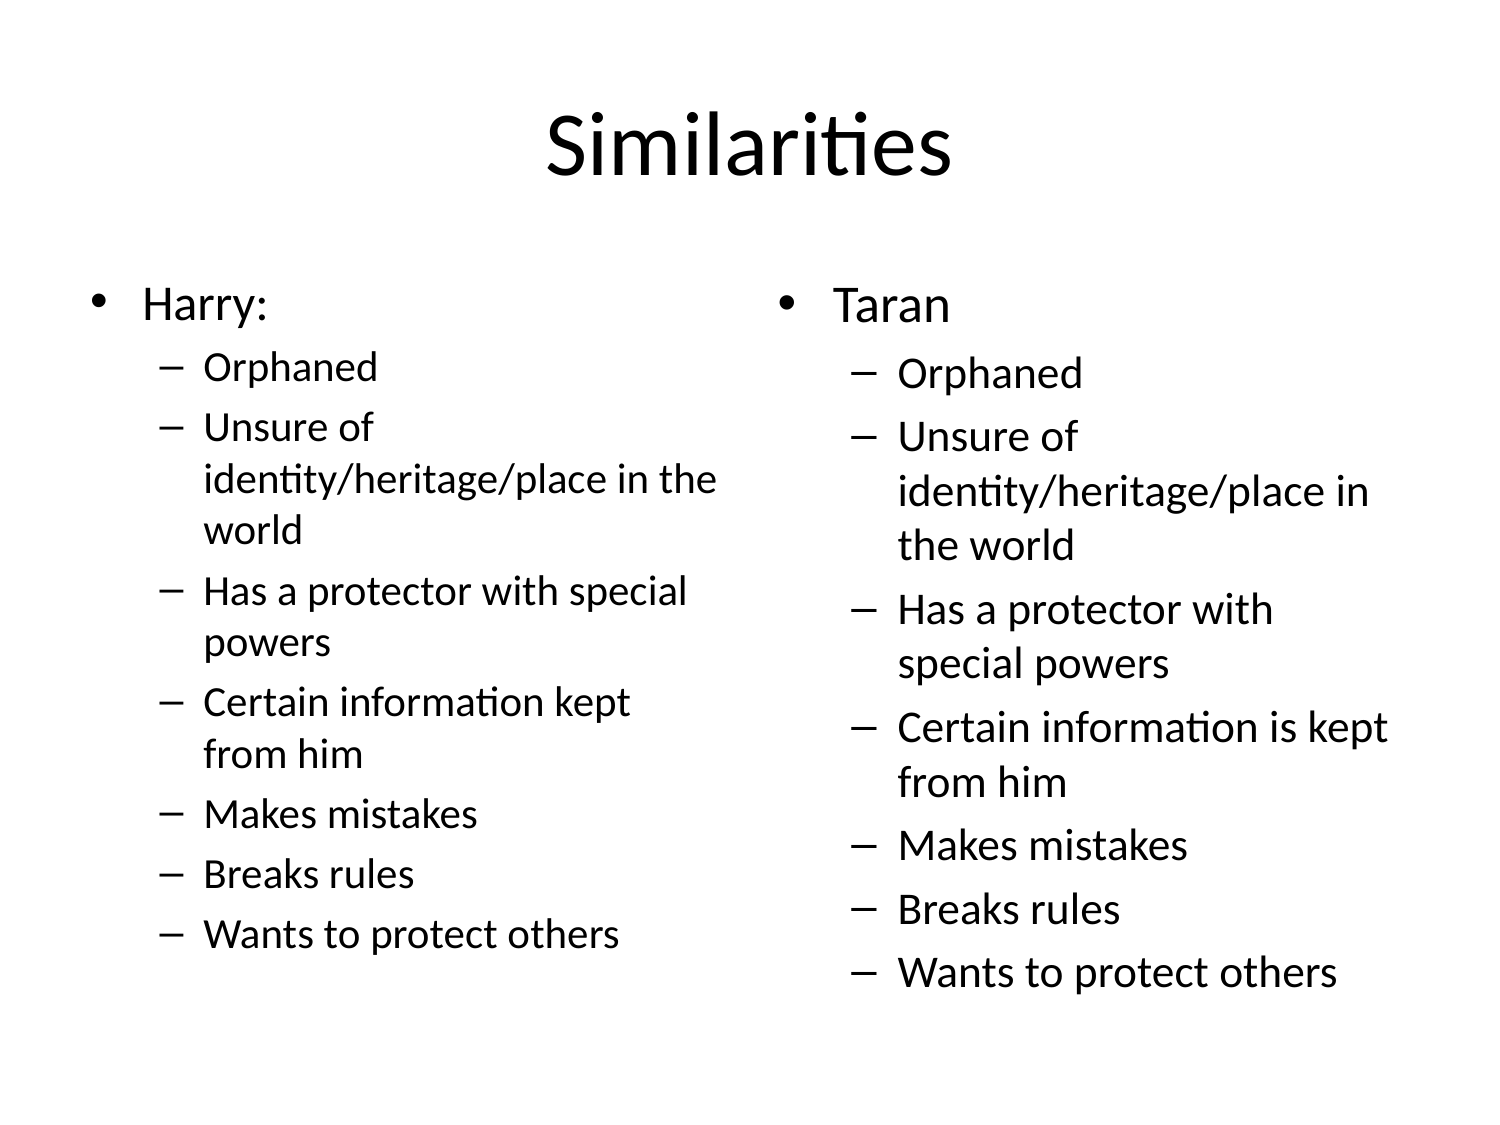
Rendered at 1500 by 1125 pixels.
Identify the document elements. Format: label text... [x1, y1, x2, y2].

list Harry: Orphaned Unsure of identity/heritage/place in the world Has a protector with special powers Certain information kept from him Makes mistakes Breaks rules Wants to protect others [75, 262, 738, 1005]
title Similarities [75, 45, 1425, 233]
list Taran Orphaned Unsure of identity/heritage/place in the world Has a protector with special powers Certain information is kept from him Makes mistakes Breaks rules Wants to protect others [762, 262, 1425, 1005]
